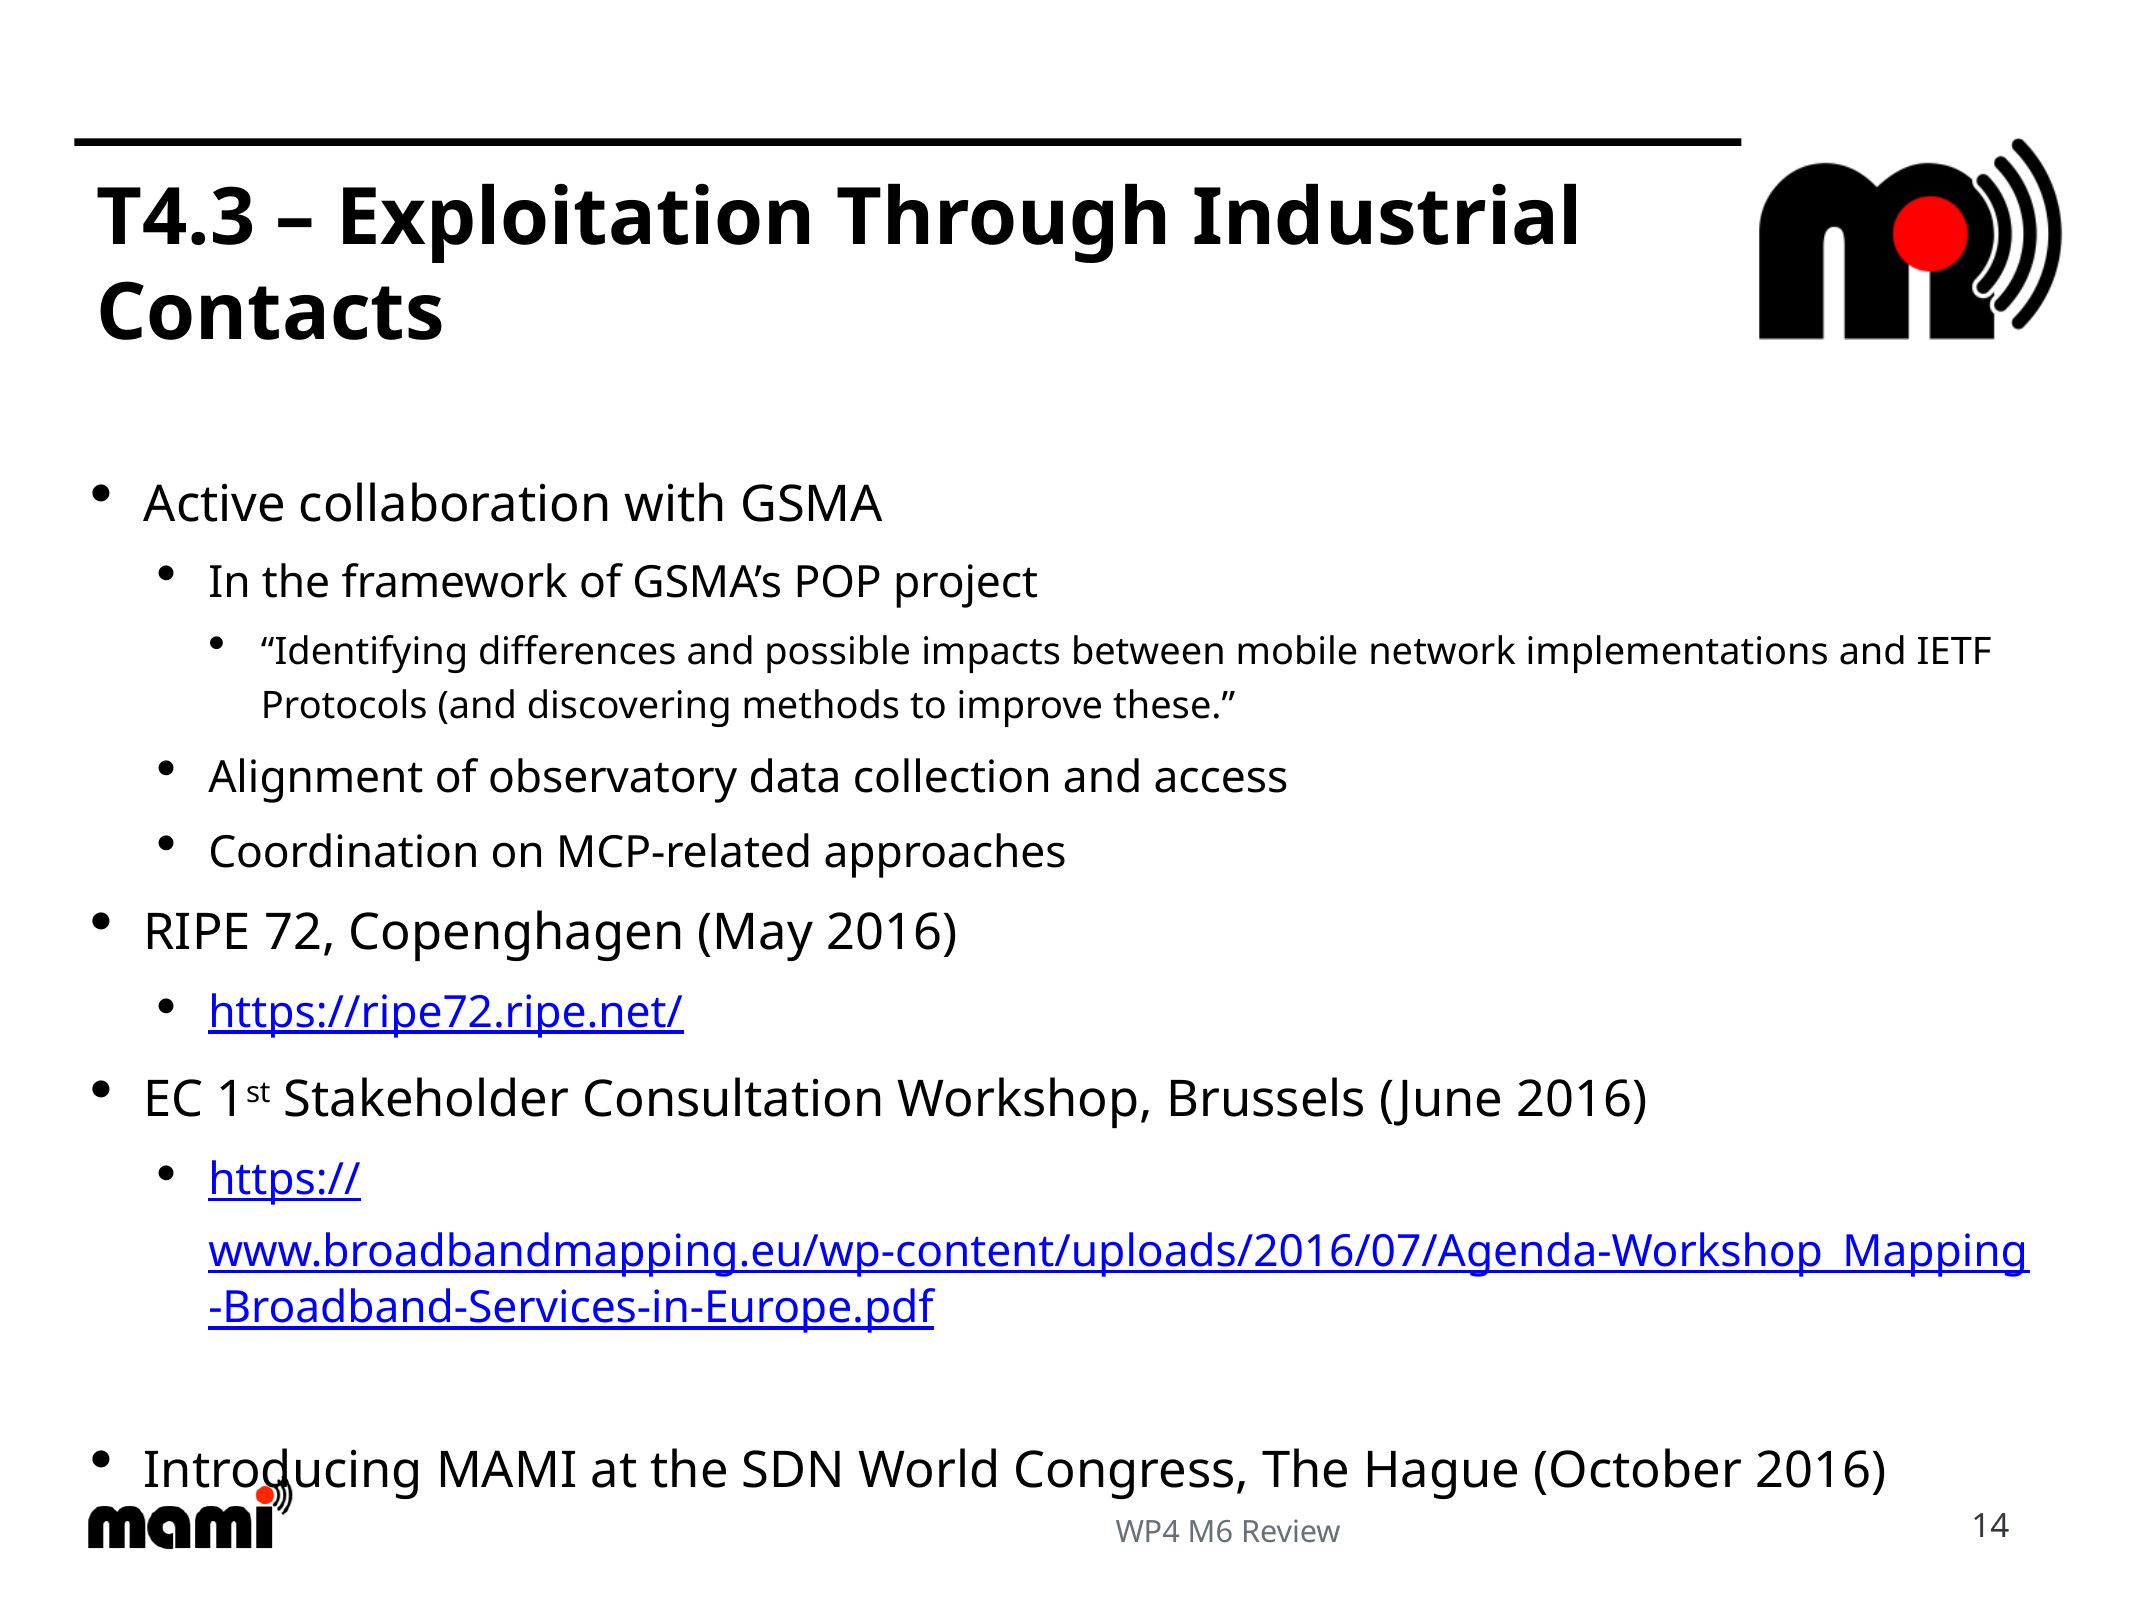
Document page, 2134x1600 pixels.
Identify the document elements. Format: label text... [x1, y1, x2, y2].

picture [86, 1473, 294, 1552]
picture [1758, 138, 2065, 340]
slide_number 14 [1931, 1496, 2050, 1556]
list Active collaboration with GSMA In the framework of GSMA’s POP project “Identifying differences and possible impacts between mobile network implementations and IETF Protocols (and discovering methods to improve these.” Alignment of observatory data collection and access Coordination on MCP-related approaches RIPE 72, Copenghagen (May 2016) https://ripe72.ripe.net/ EC 1st Stakeholder Consultation Workshop, Brussels (June 2016) https://www.broadbandmapping.eu/wp-content/uploads/2016/07/Agenda-Workshop_Mapping-Broadband-Services-in-Europe.pdf Introducing MAMI at the SDN World Congress, The Hague (October 2016) [75, 451, 2053, 1462]
title T4.3 – Exploitation Through Industrial Contacts [74, 144, 1701, 373]
